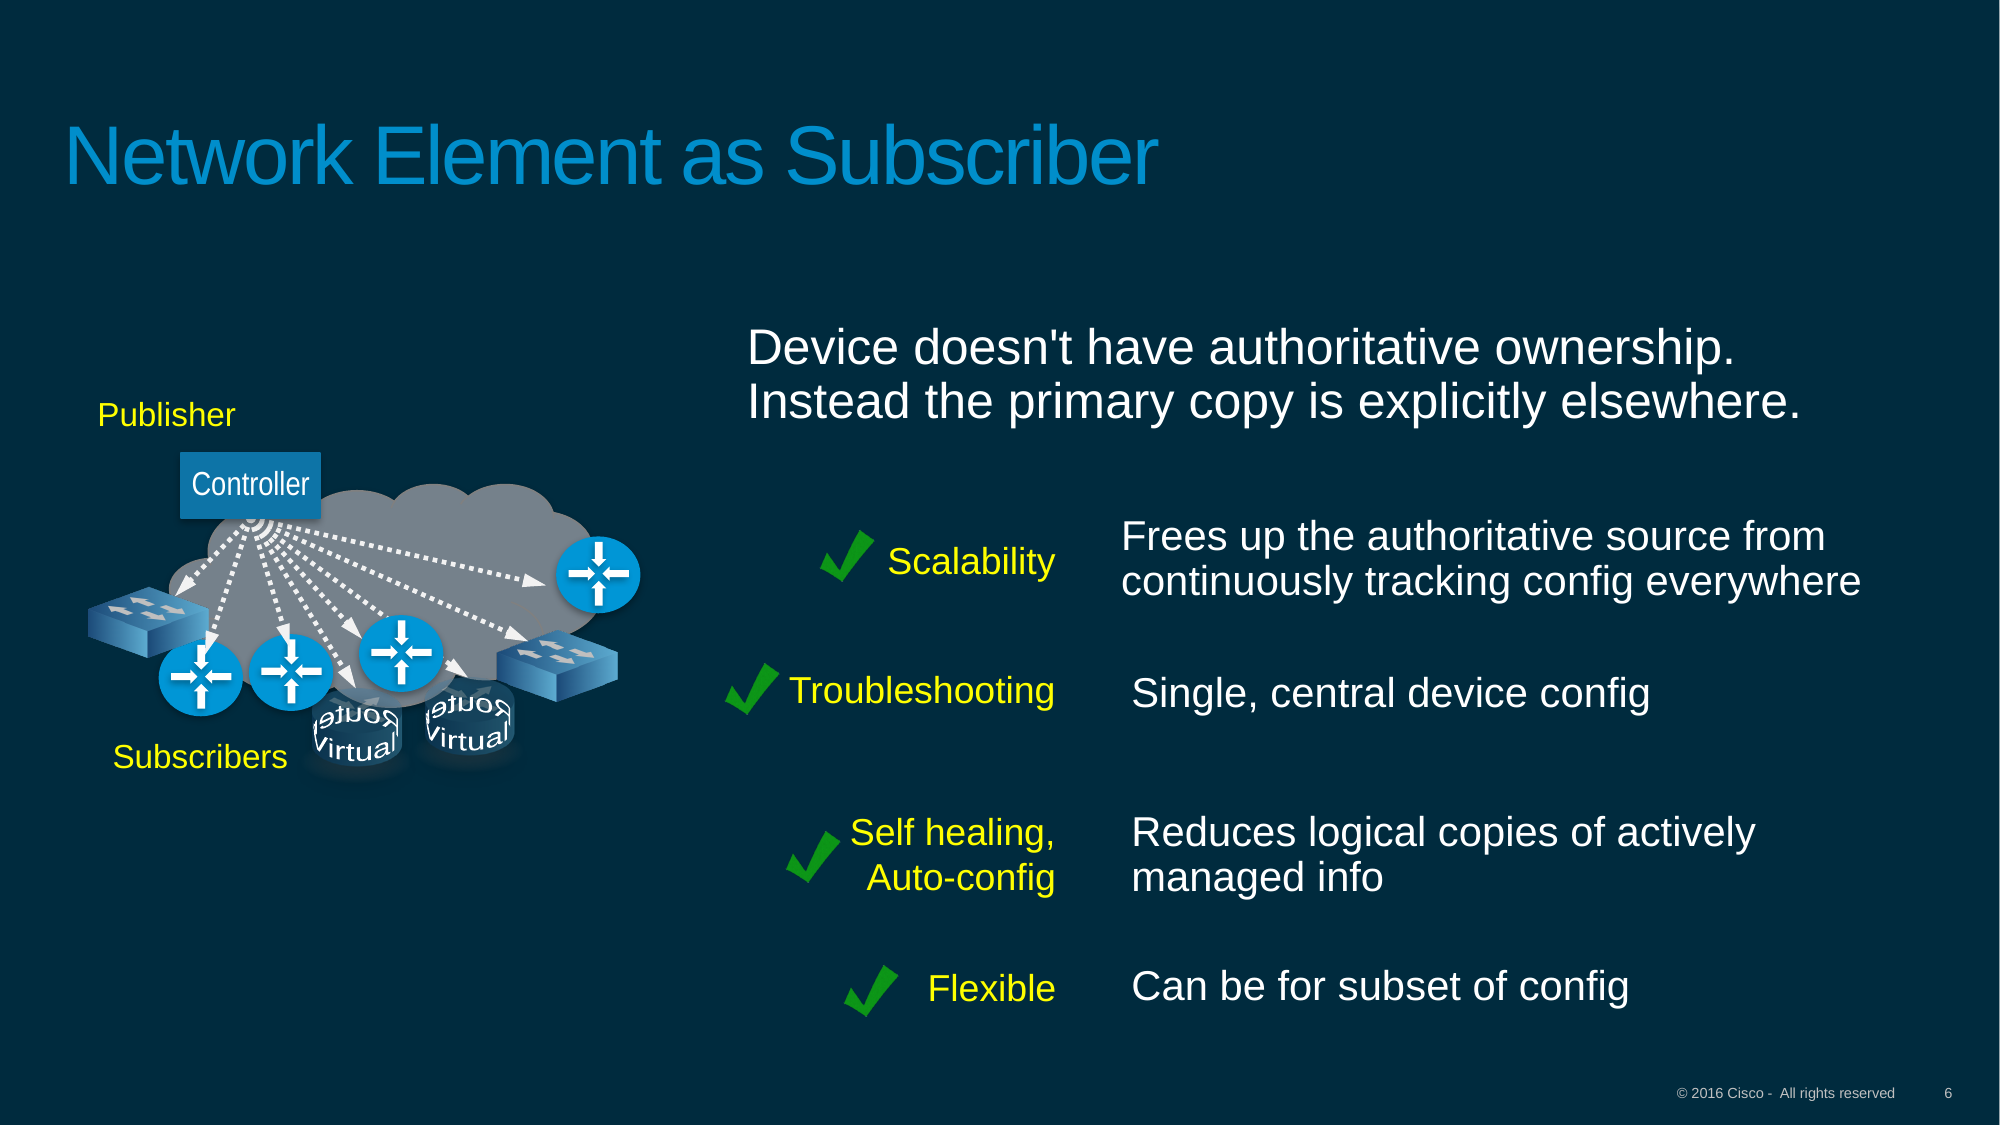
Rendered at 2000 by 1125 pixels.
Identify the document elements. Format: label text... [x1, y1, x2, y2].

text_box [817, 507, 1904, 612]
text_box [783, 800, 1904, 924]
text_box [723, 658, 1927, 726]
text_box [841, 956, 1904, 1058]
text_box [86, 396, 640, 784]
list Device doesn't have authoritative ownership. Instead the primary copy is explicitly elsewhere. [731, 313, 1904, 501]
title Network Element as Subscriber [50, 70, 1927, 209]
